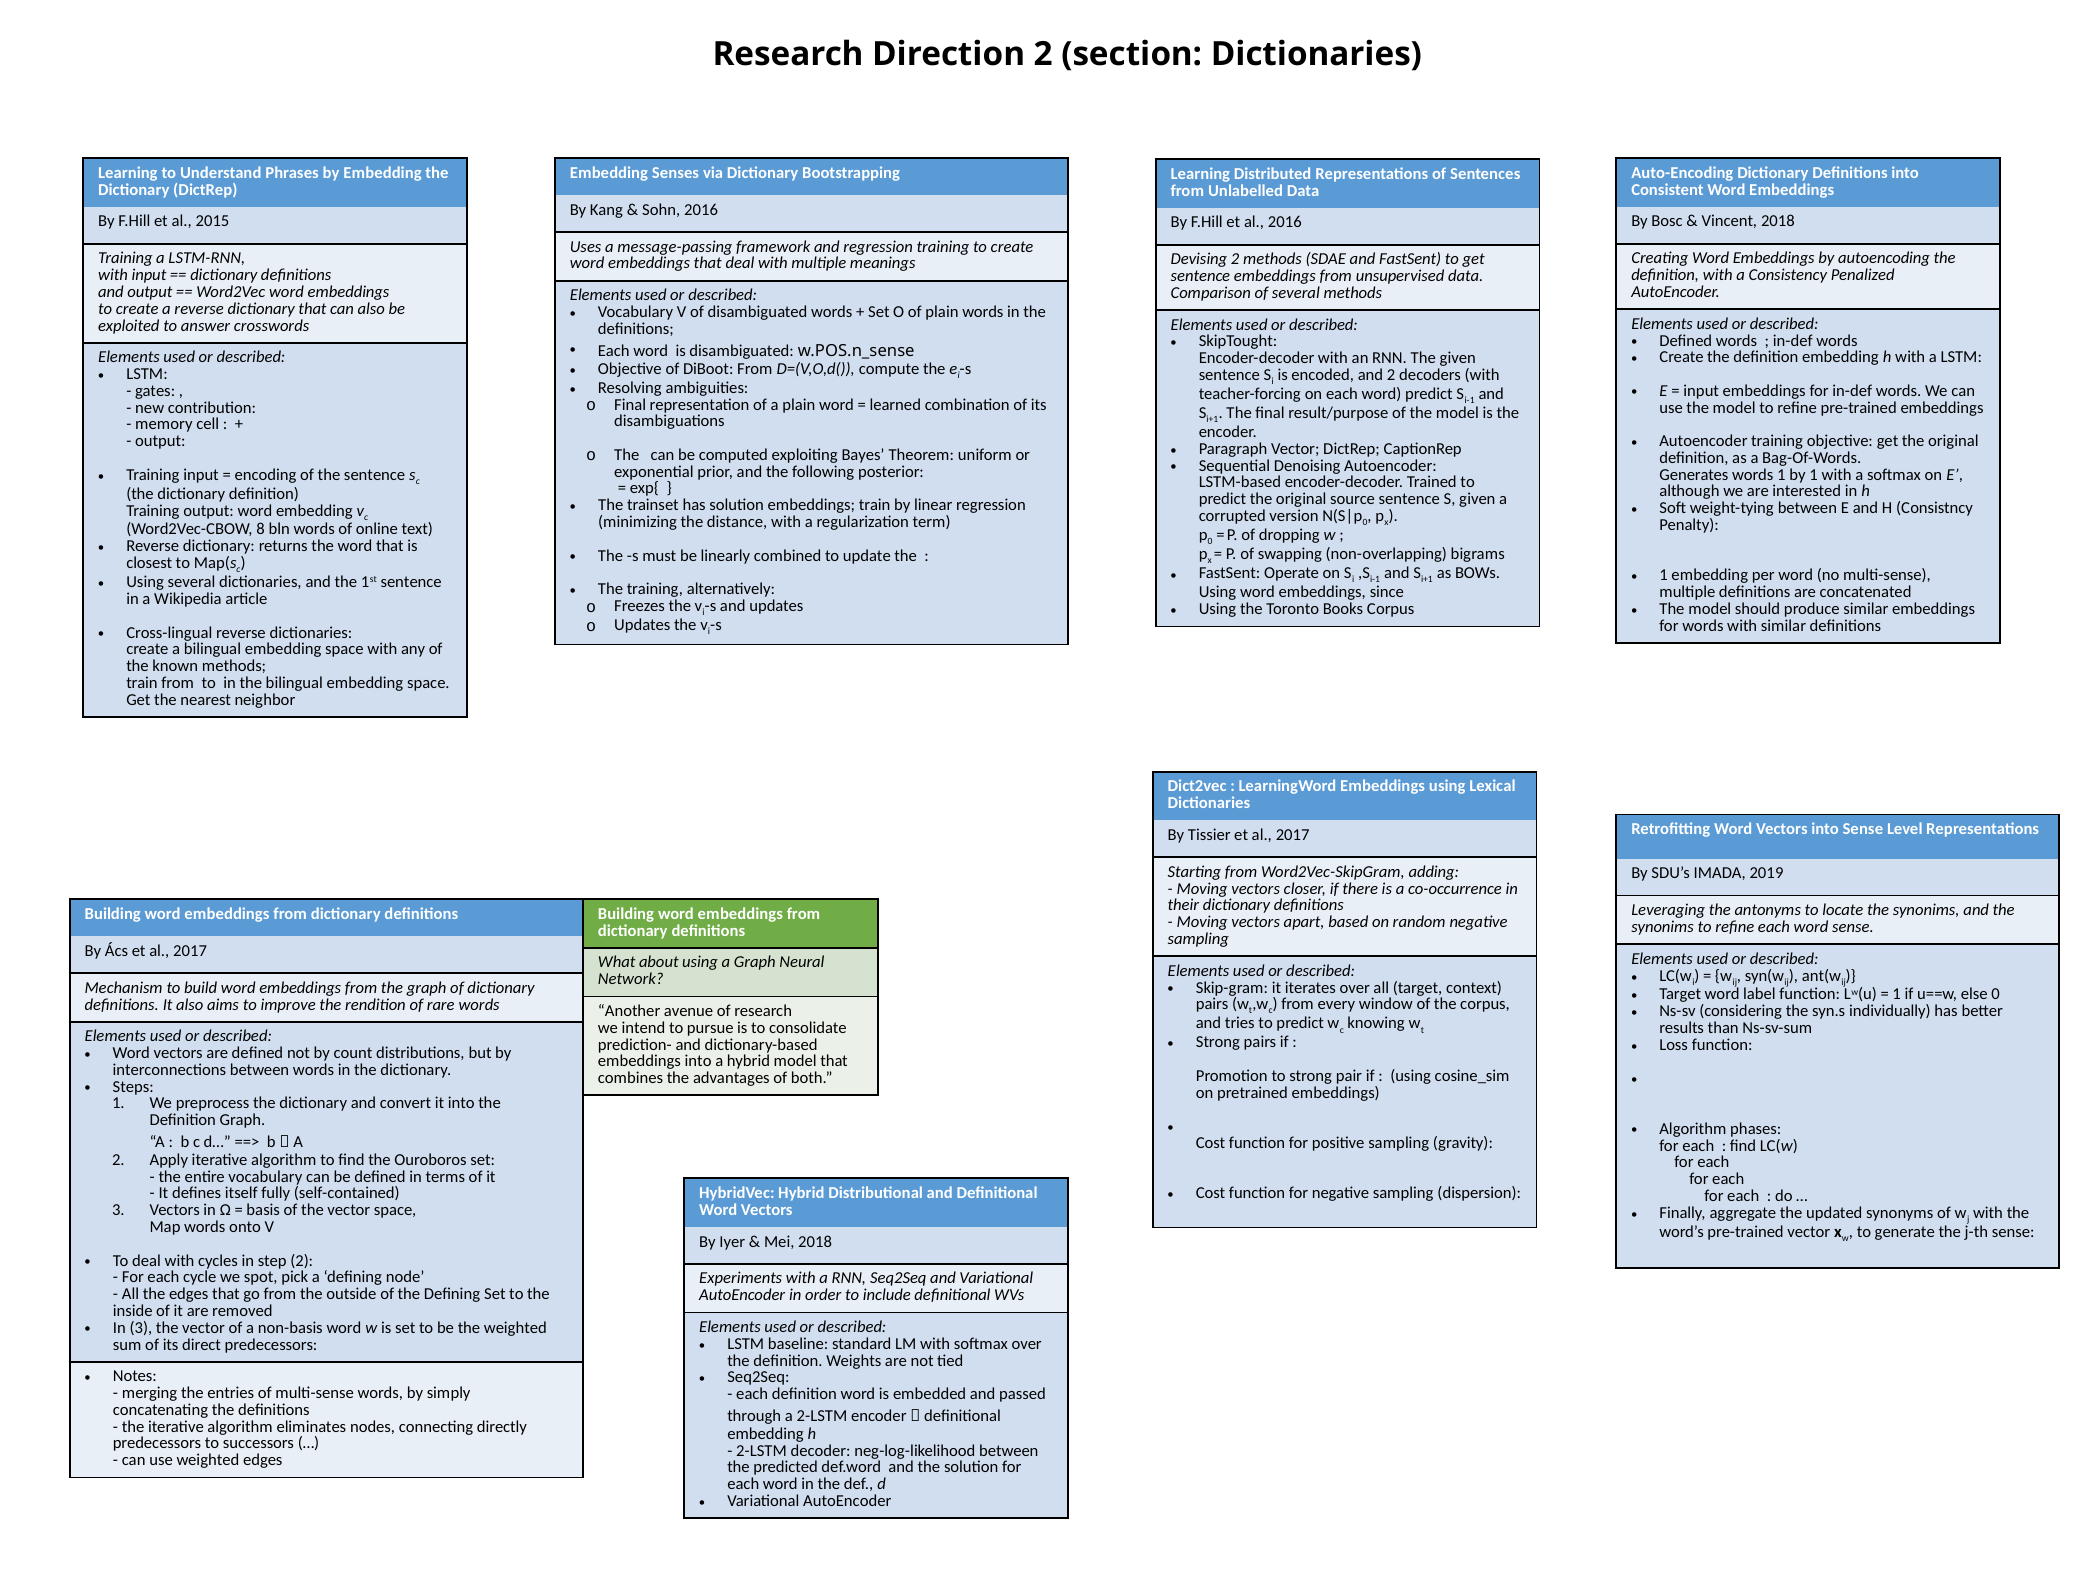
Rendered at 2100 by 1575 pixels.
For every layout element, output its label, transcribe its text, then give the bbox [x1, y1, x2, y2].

table_header Building word embeddings from dictionary definitions [584, 900, 877, 947]
table_cell “Another avenue of research we intend to pursue is to consolidate prediction- and dictionary-based embeddings into a hybrid model that combines the advantages of both.” [584, 997, 877, 1094]
table_cell What about using a Graph Neural Network? [584, 949, 877, 996]
title Research Direction 2 (section: Dictionaries) [538, 13, 1598, 81]
